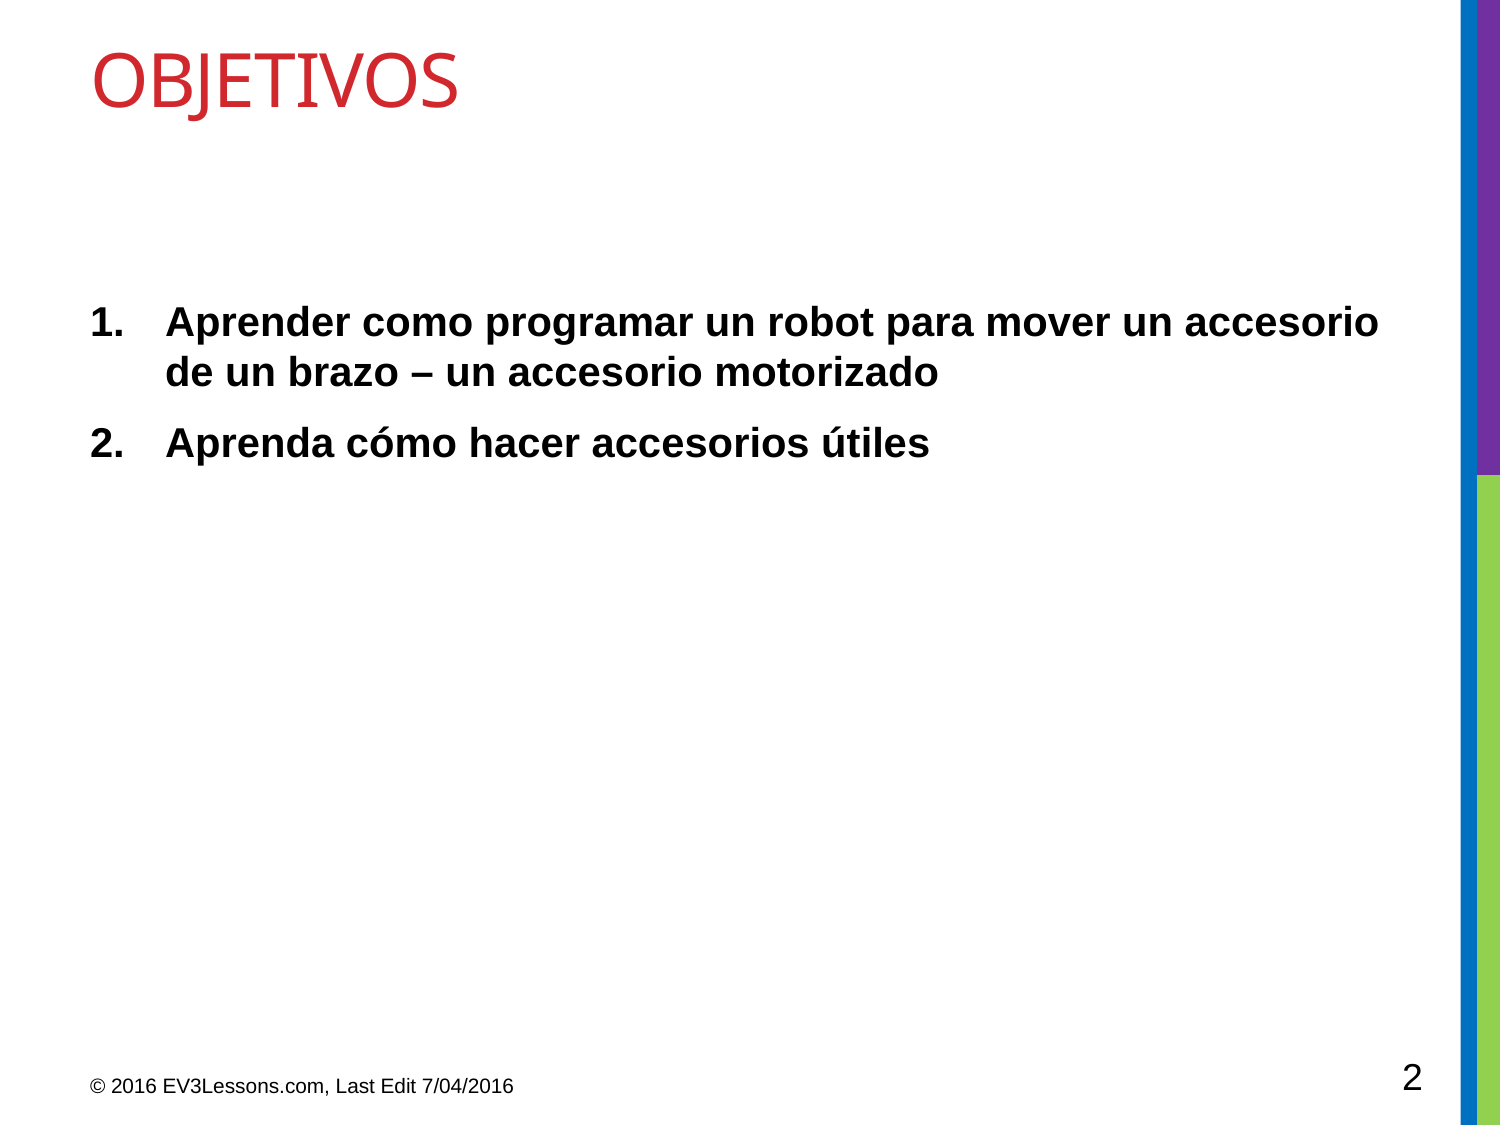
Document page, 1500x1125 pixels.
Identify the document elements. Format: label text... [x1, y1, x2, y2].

slide_number 2 [1387, 1045, 1491, 1106]
list Aprender como programar un robot para mover un accesorio de un brazo – un accesorio motorizado Aprenda cómo hacer accesorios útiles [75, 287, 1428, 1005]
footer © 2016 EV3Lessons.com, Last Edit 7/04/2016 [75, 1065, 638, 1112]
title Objetivos [75, 25, 1428, 250]
